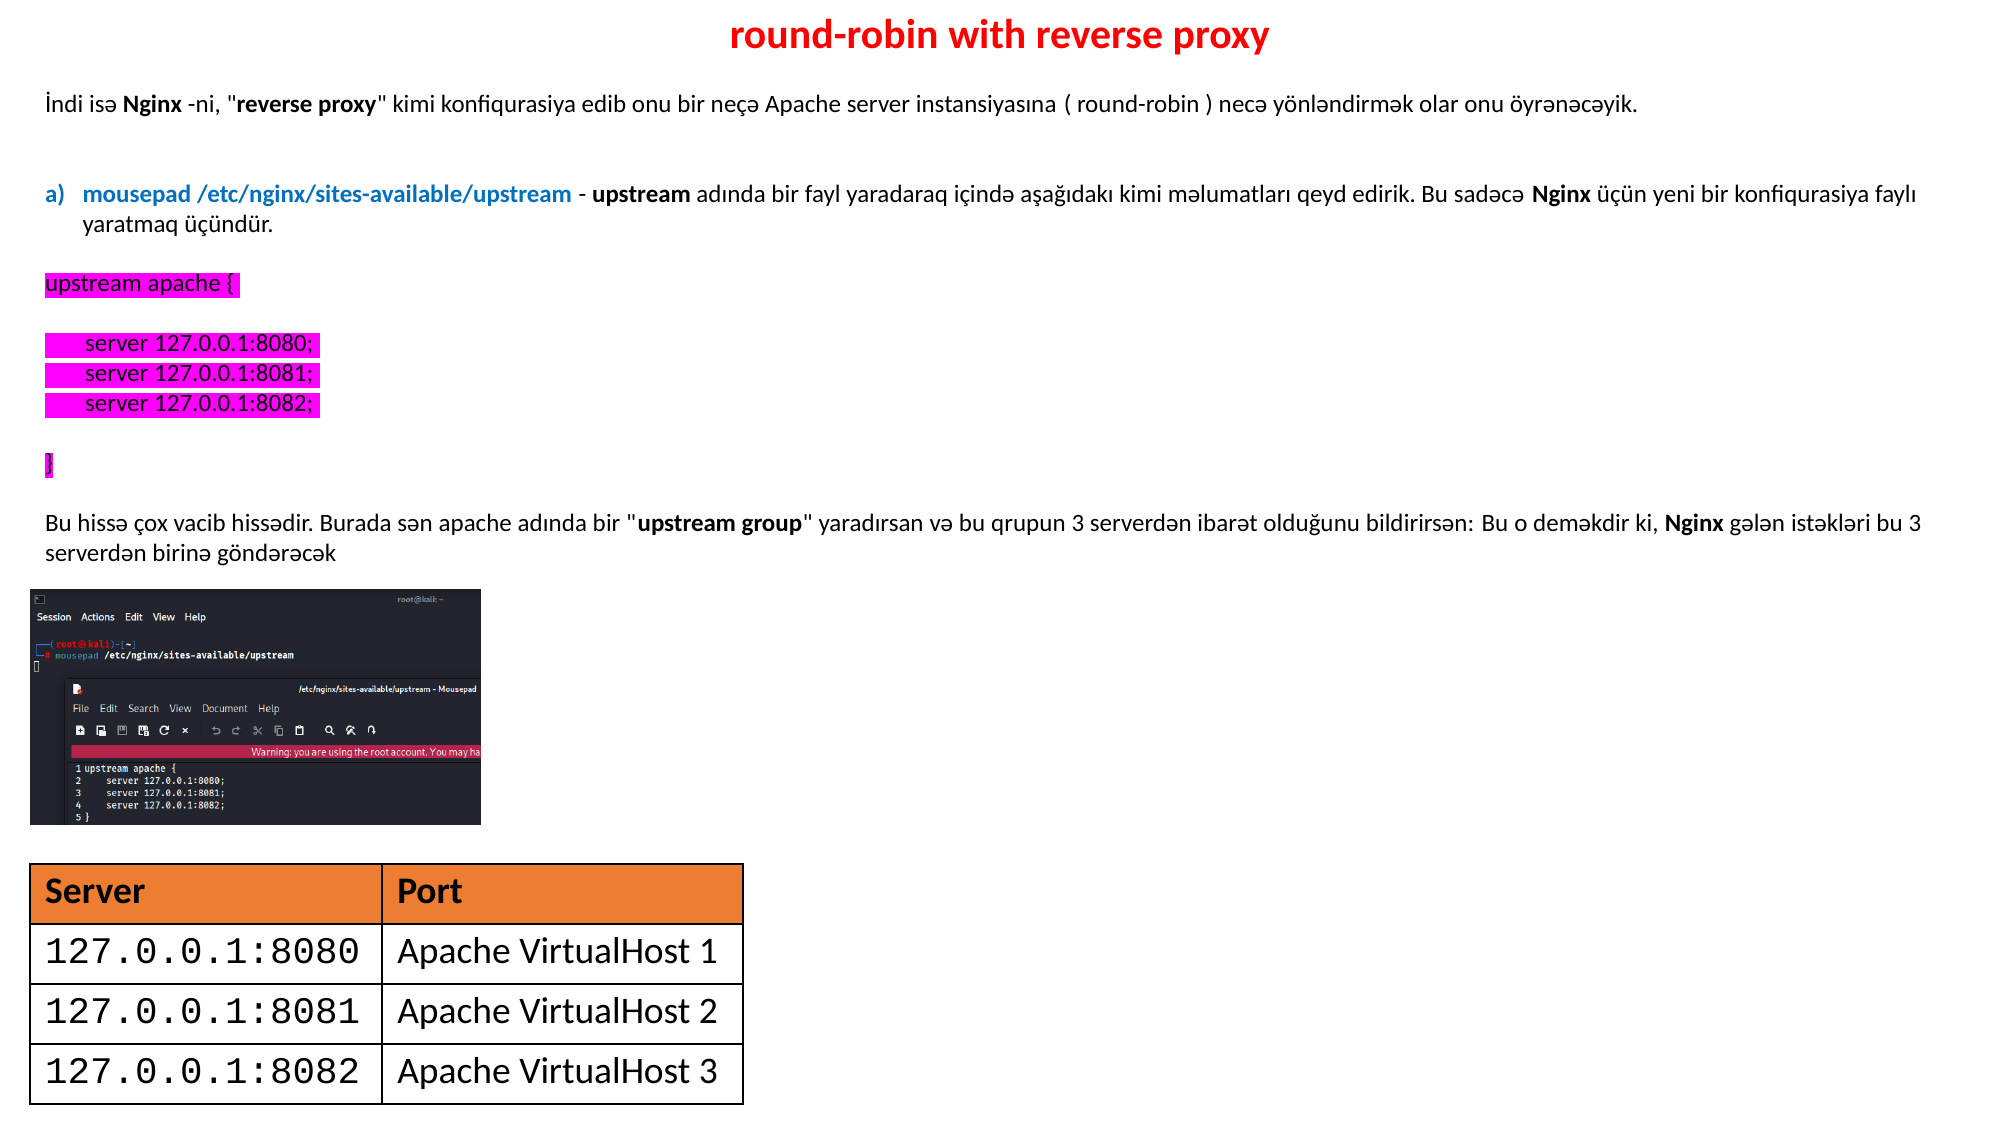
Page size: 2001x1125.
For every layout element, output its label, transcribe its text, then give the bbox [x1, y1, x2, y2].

table_cell Apache VirtualHost 1 [383, 925, 742, 983]
table_cell 127.0.0.1:8081 [31, 985, 381, 1043]
table_header Port [383, 865, 742, 923]
table_header Server [31, 865, 381, 923]
table_cell 127.0.0.1:8080 [31, 925, 381, 983]
picture [30, 589, 481, 825]
text_box round-robin with reverse proxy İndi isə Nginx -ni, "reverse proxy" kimi konfiqurasiya edib onu bir neçə Apache server instansiyasına ( round-robin ) necə yönləndirmək olar onu öyrənəcəyik. mousepad /etc/nginx/sites-available/upstream - upstream adında bir fayl yaradaraq içində aşağıdakı kimi məlumatları qeyd edirik. Bu sadəcə Nginx üçün yeni bir konfiqurasiya faylı yaratmaq üçündür. upstream apache { server 127.0.0.1:8080; server 127.0.0.1:8081; server 127.0.0.1:8082; } Bu hissə çox vacib hissədir. Burada sən apache adında bir "upstream group" yaradırsan və bu qrupun 3 serverdən ibarət olduğunu bildirirsən: Bu o deməkdir ki, Nginx gələn istəkləri bu 3 serverdən birinə göndərəcək [30, 0, 1970, 574]
table_cell Apache VirtualHost 3 [383, 1045, 742, 1103]
table_cell Apache VirtualHost 2 [383, 985, 742, 1043]
table_cell 127.0.0.1:8082 [31, 1045, 381, 1103]
